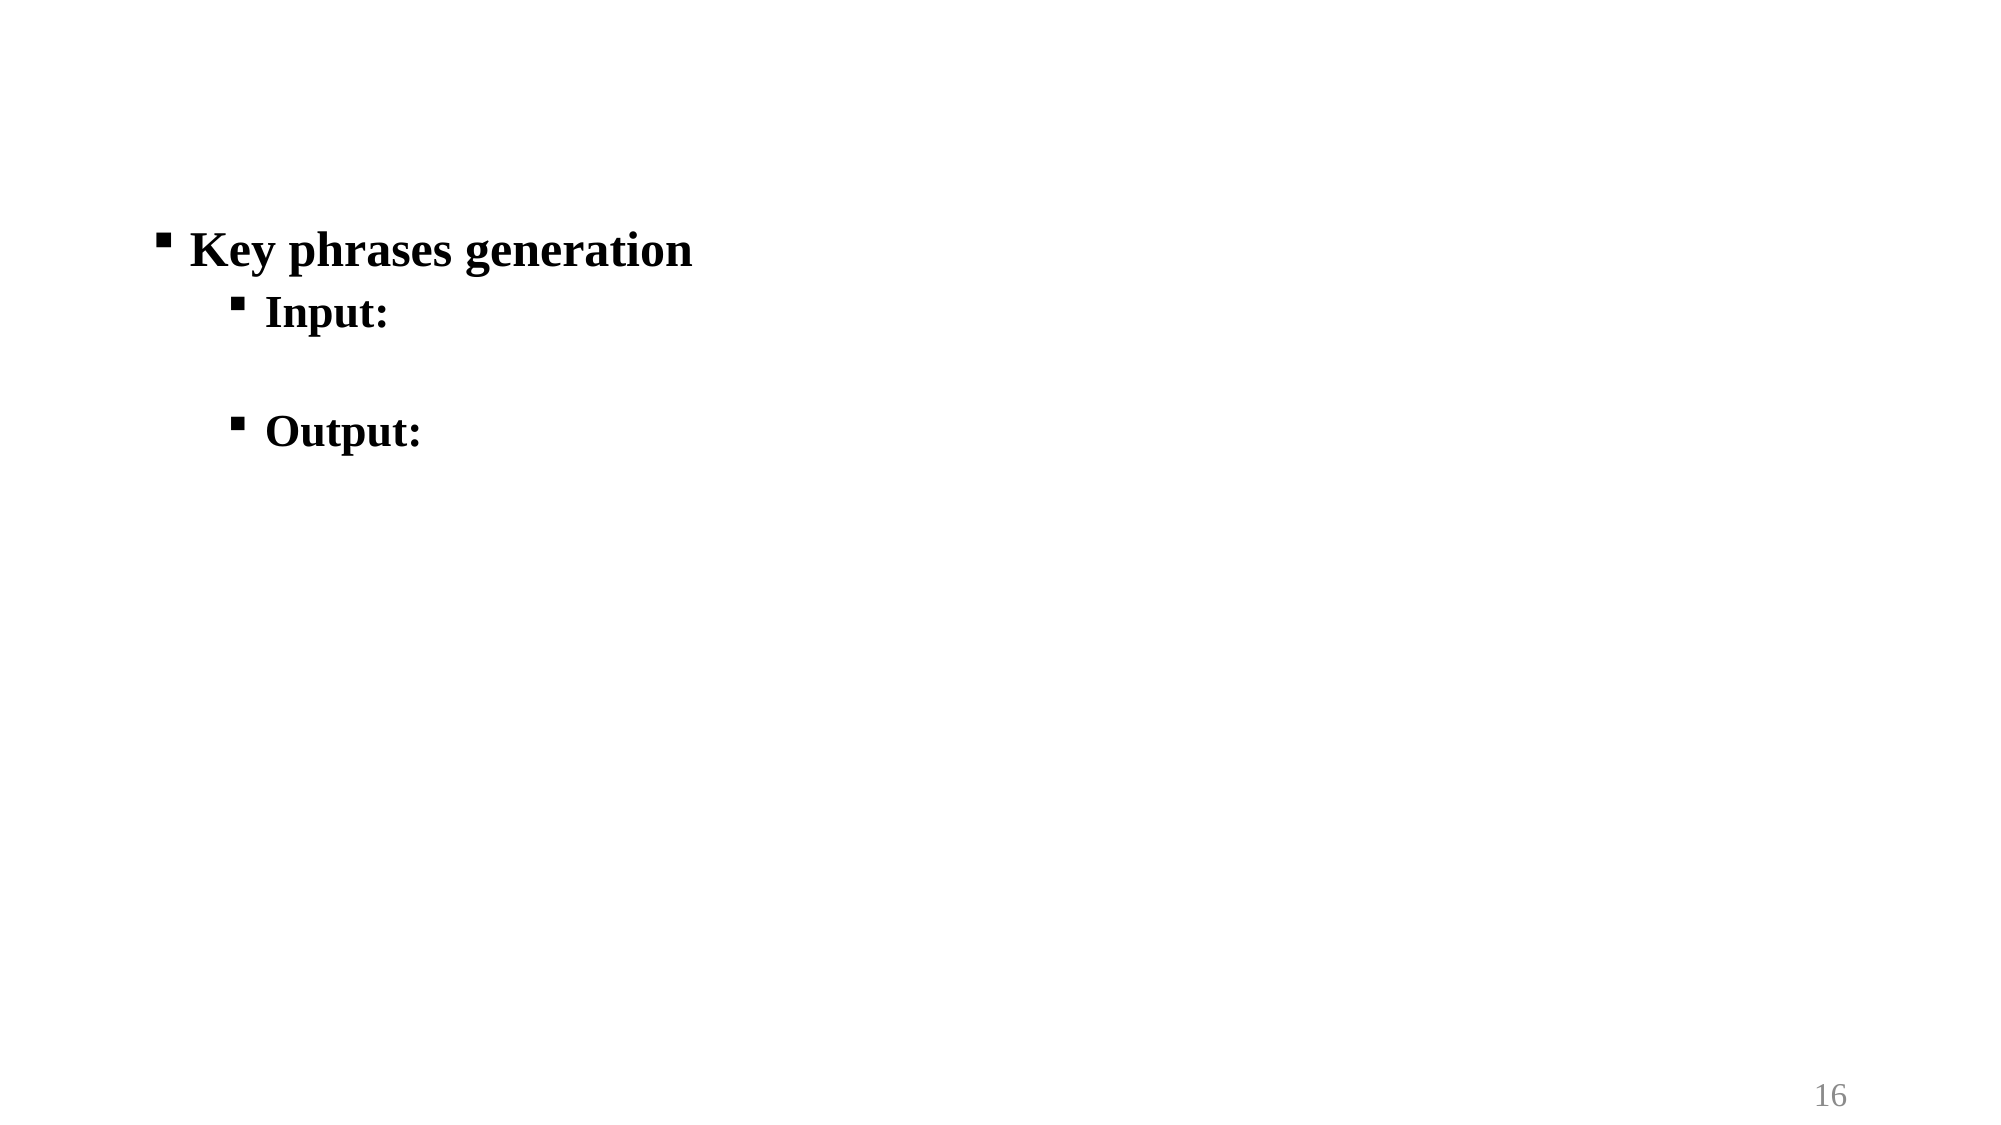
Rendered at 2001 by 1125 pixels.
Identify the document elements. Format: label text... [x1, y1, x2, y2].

slide_number 16 [1756, 1063, 1863, 1124]
list Key phrases generation Input: Output: [137, 215, 1863, 1064]
